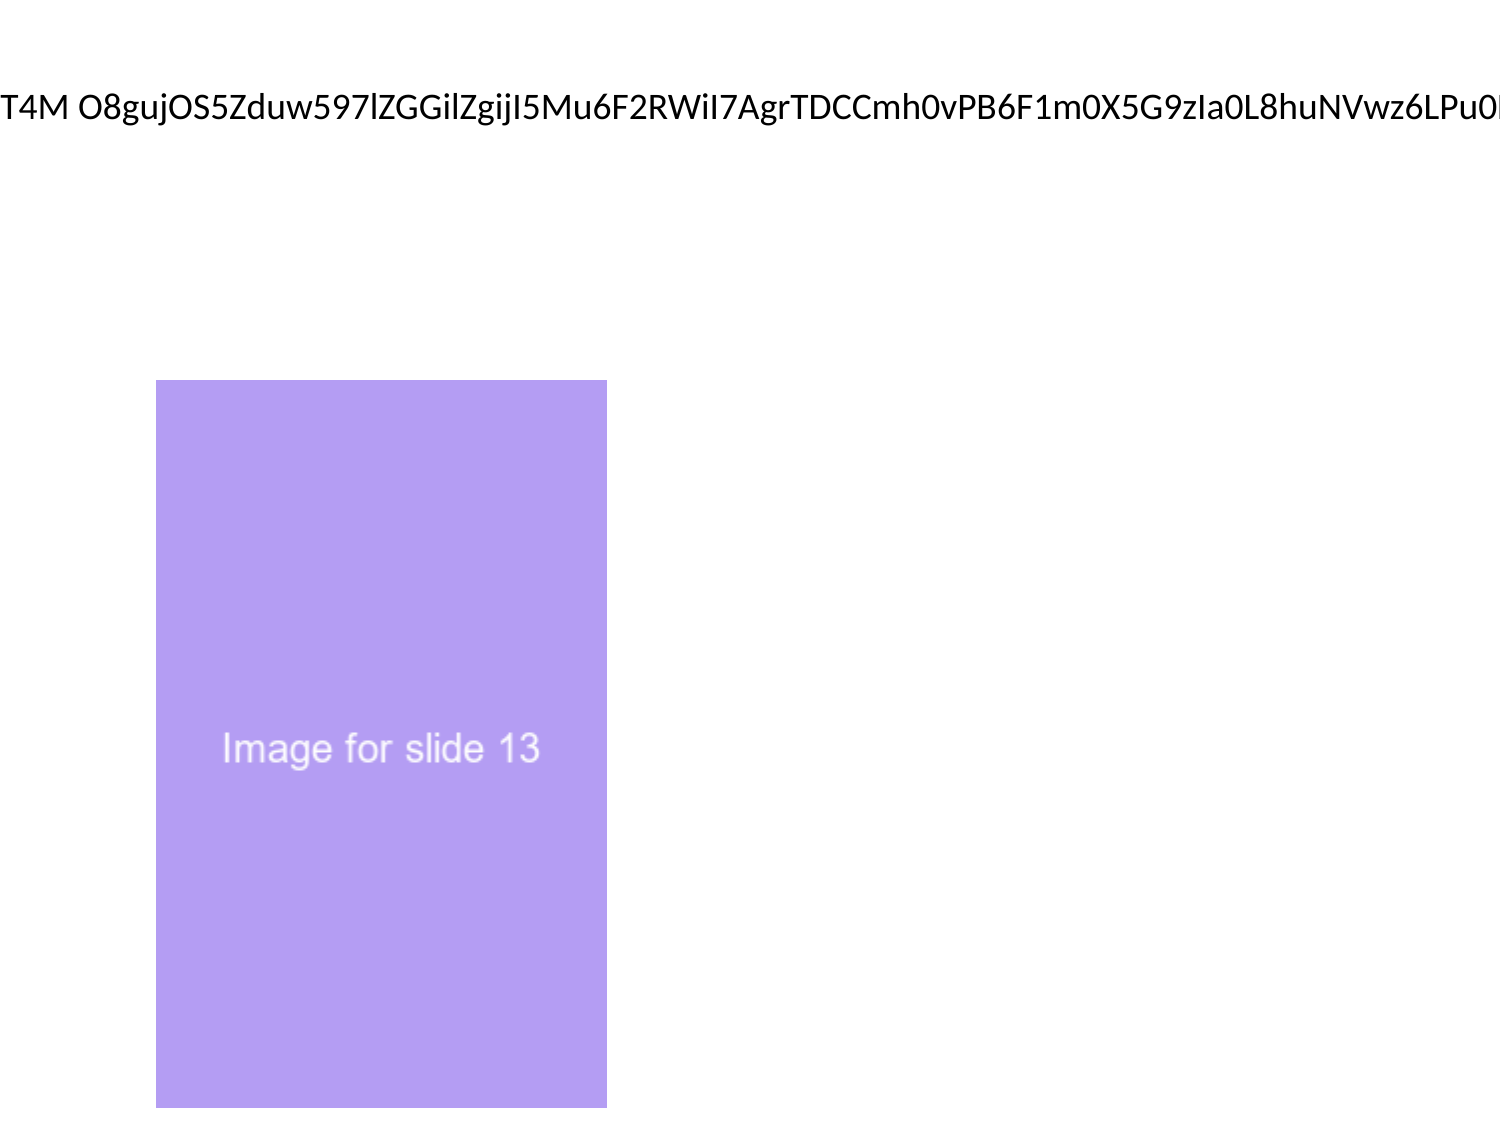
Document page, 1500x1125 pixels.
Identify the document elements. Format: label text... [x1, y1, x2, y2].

picture [155, 380, 607, 1108]
text_box Slide 13: bo3iGZET4M O8gujOS5Zduw597lZGGilZgijI5Mu6F2RWiI7AgrTDCCmh0vPB6F1m0X5G9zIa0L8huNVwz6LPu0HeV2wZWAyqf5e [0, 74, 1500, 135]
